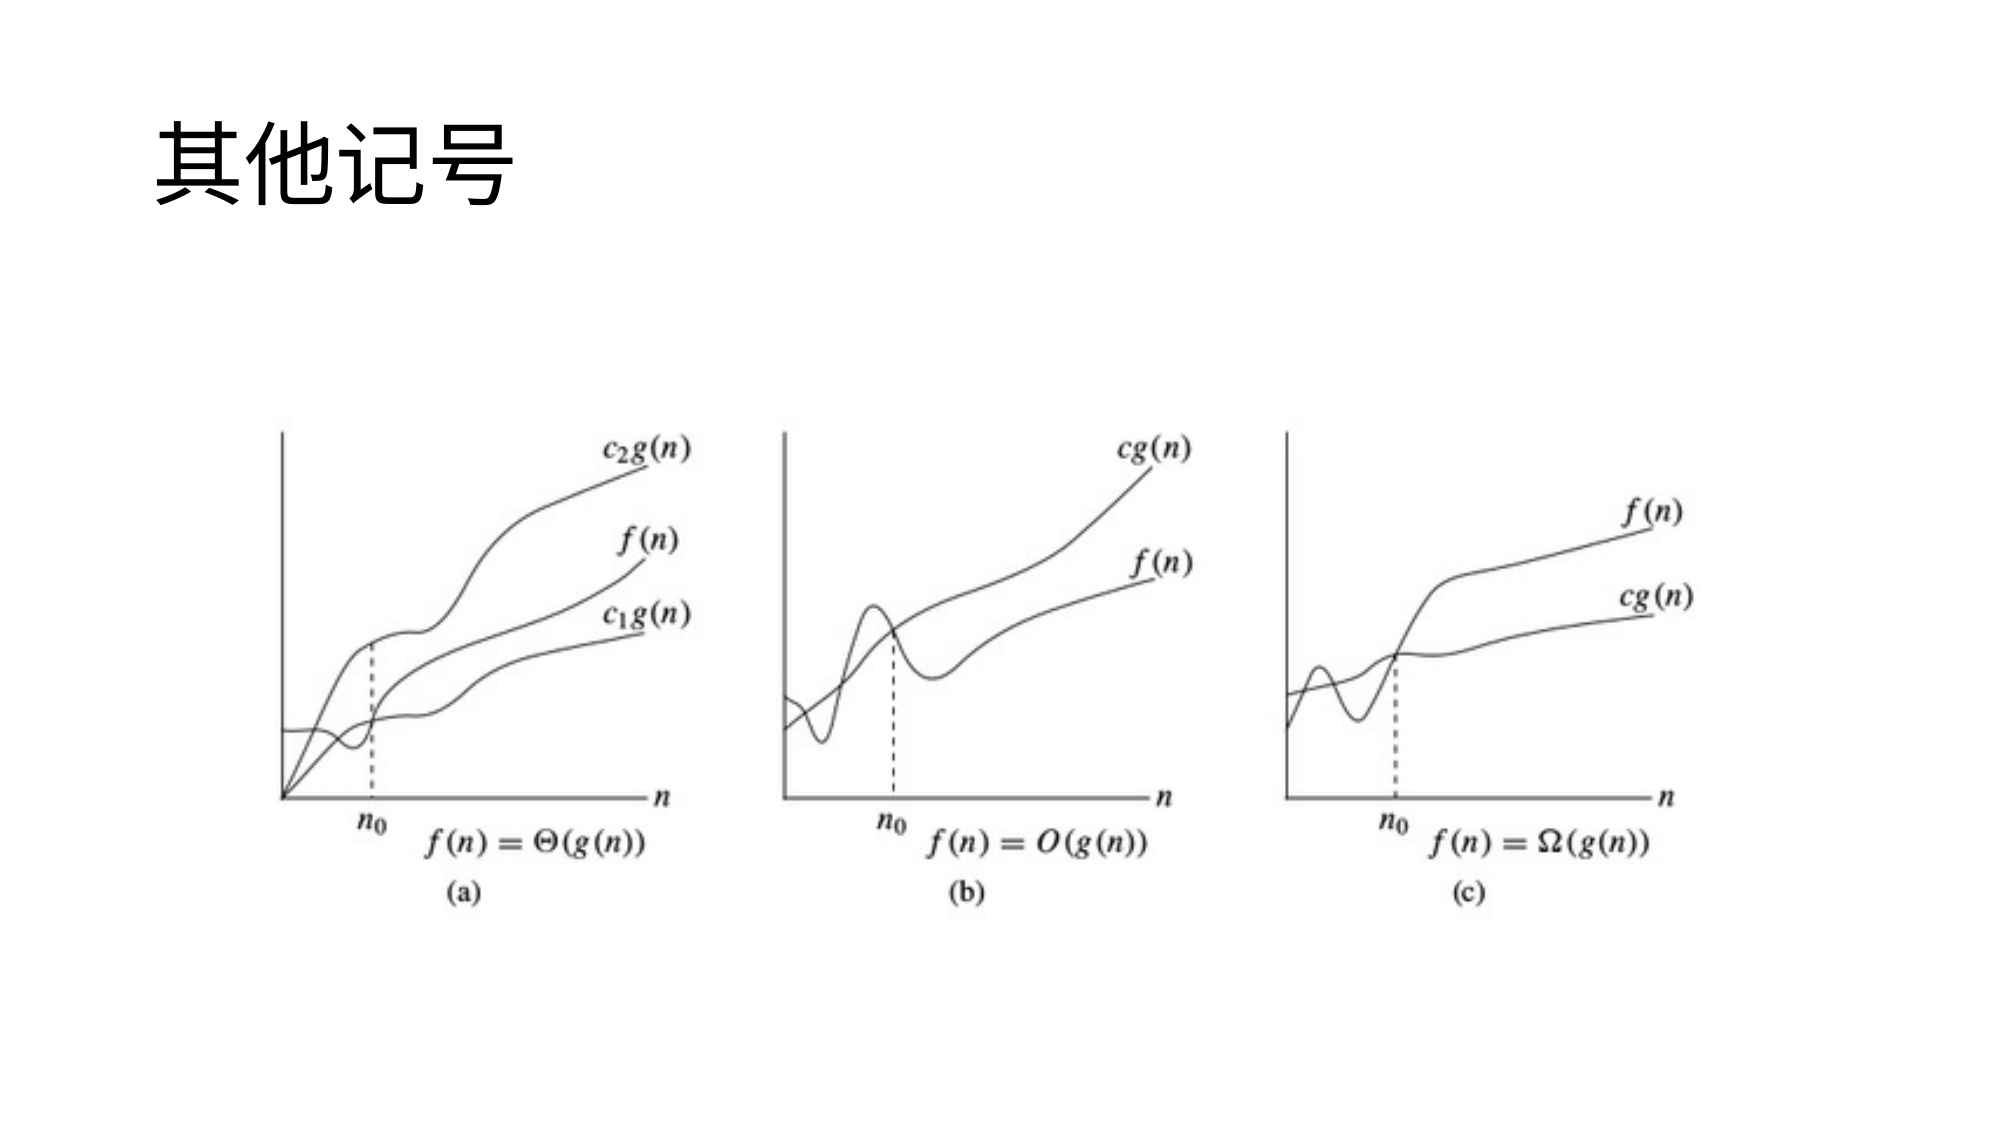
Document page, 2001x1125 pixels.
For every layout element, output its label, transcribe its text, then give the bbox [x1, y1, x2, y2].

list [256, 377, 1708, 923]
title 其他记号 [137, 59, 1863, 278]
